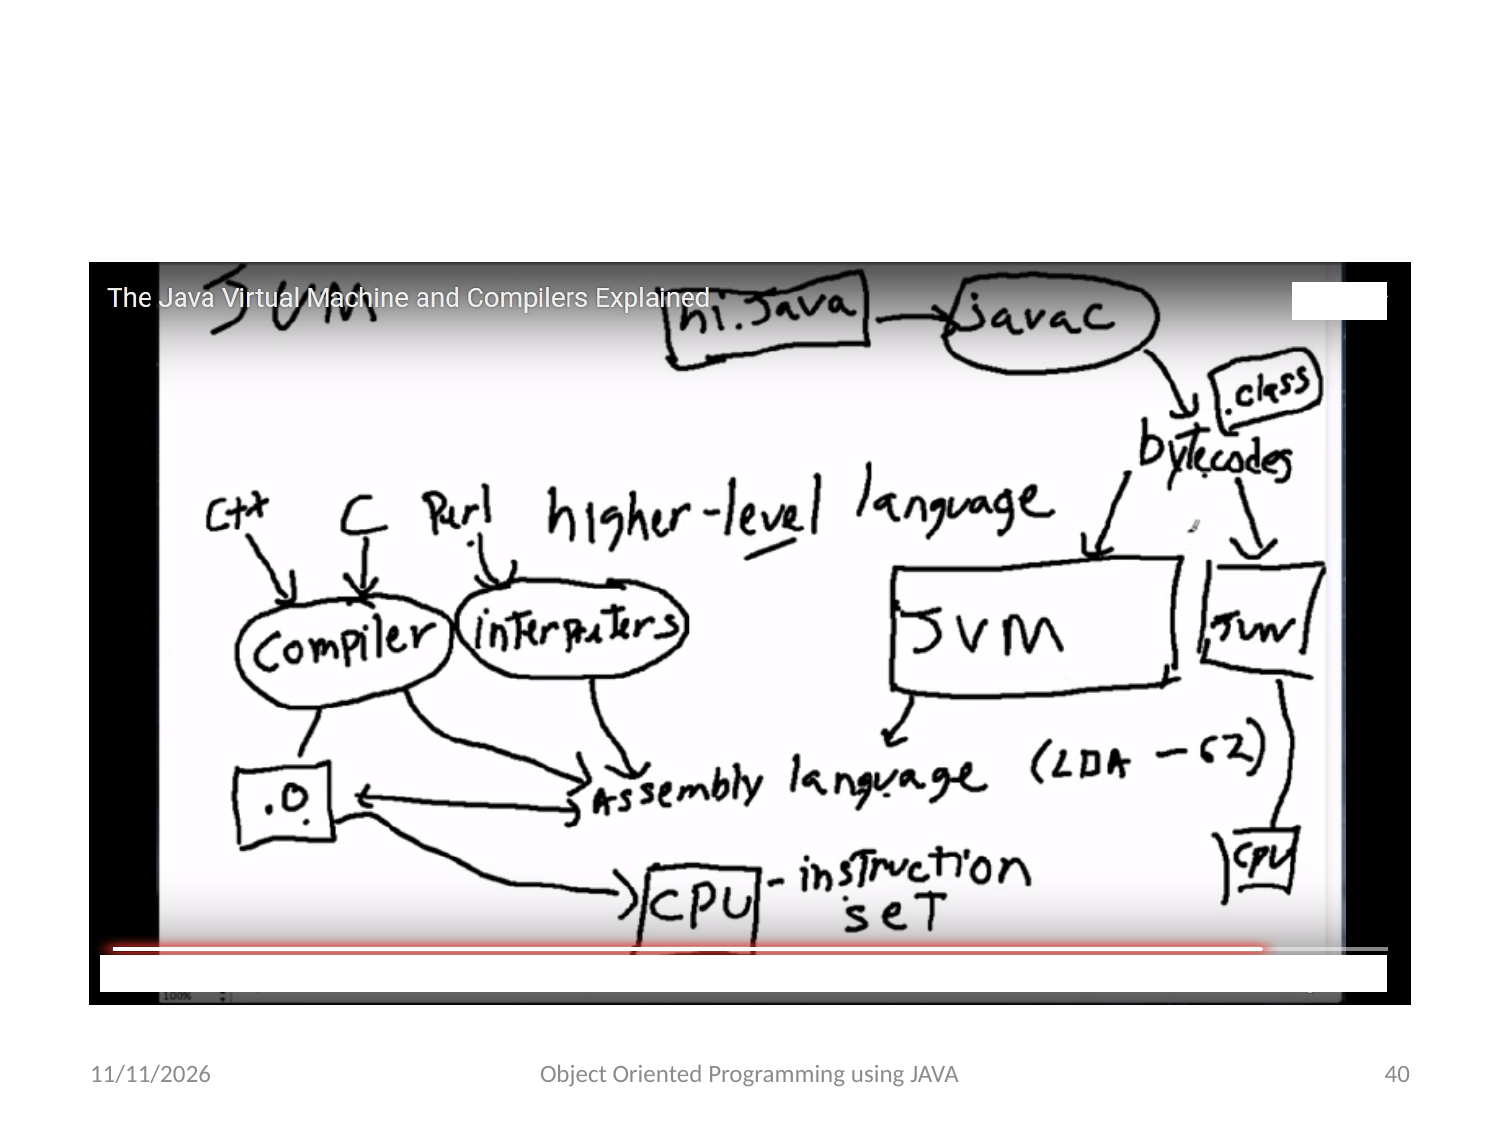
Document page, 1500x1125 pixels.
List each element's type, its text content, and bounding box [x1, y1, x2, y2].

footer Object Oriented Programming using JAVA [512, 1042, 988, 1103]
slide_number 40 [1074, 1042, 1425, 1103]
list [89, 262, 1411, 1006]
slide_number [75, 1042, 425, 1103]
